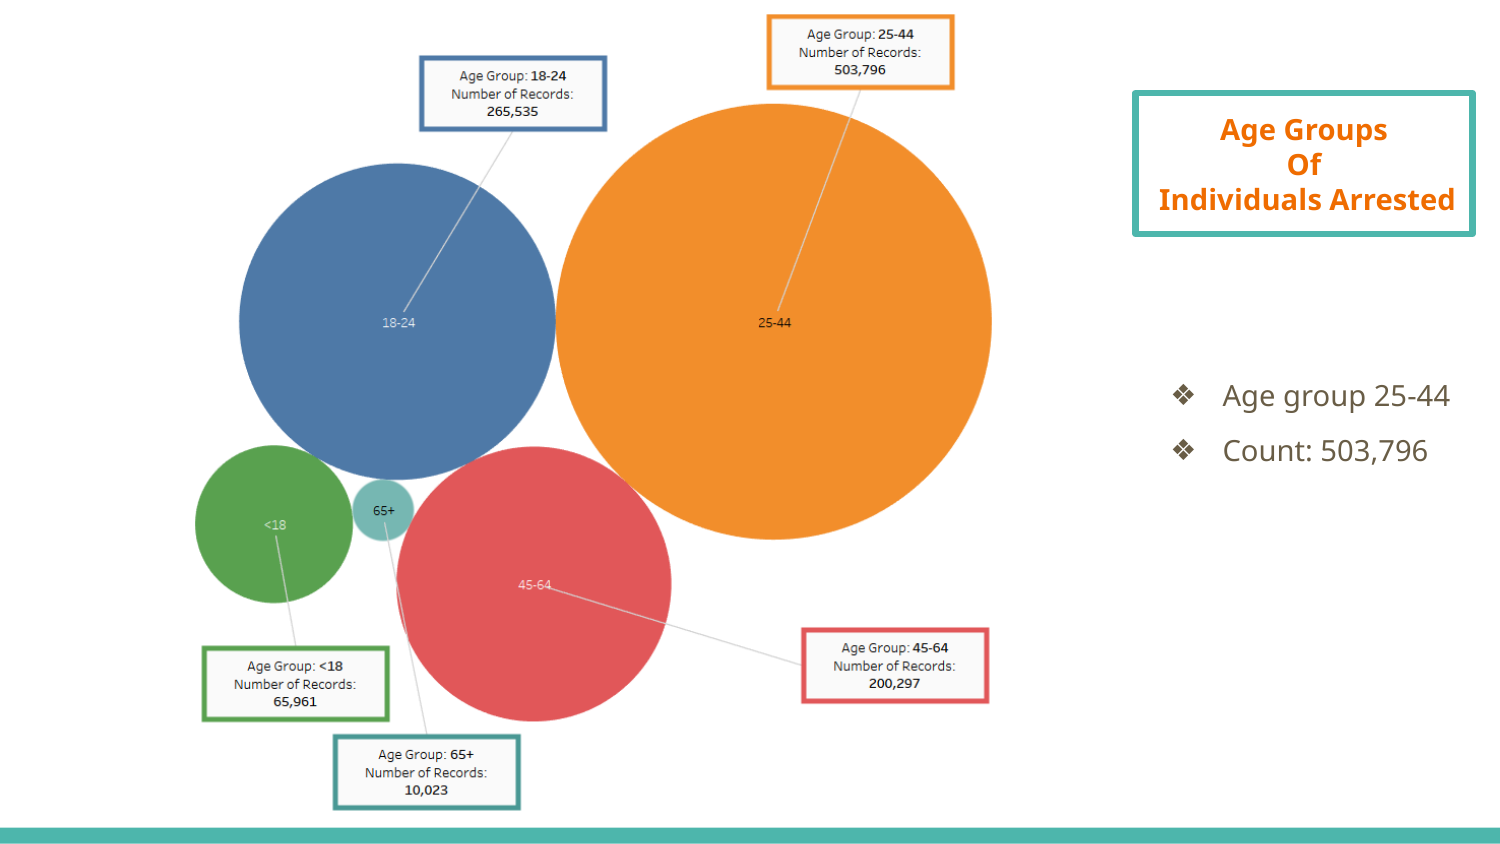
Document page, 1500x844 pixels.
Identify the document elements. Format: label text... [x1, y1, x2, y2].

text_box Age group 25-44 Count: 503,796 [1132, 0, 1476, 844]
text_box Age Groups Of Individuals Arrested [1135, 92, 1473, 234]
picture [193, 0, 1006, 820]
